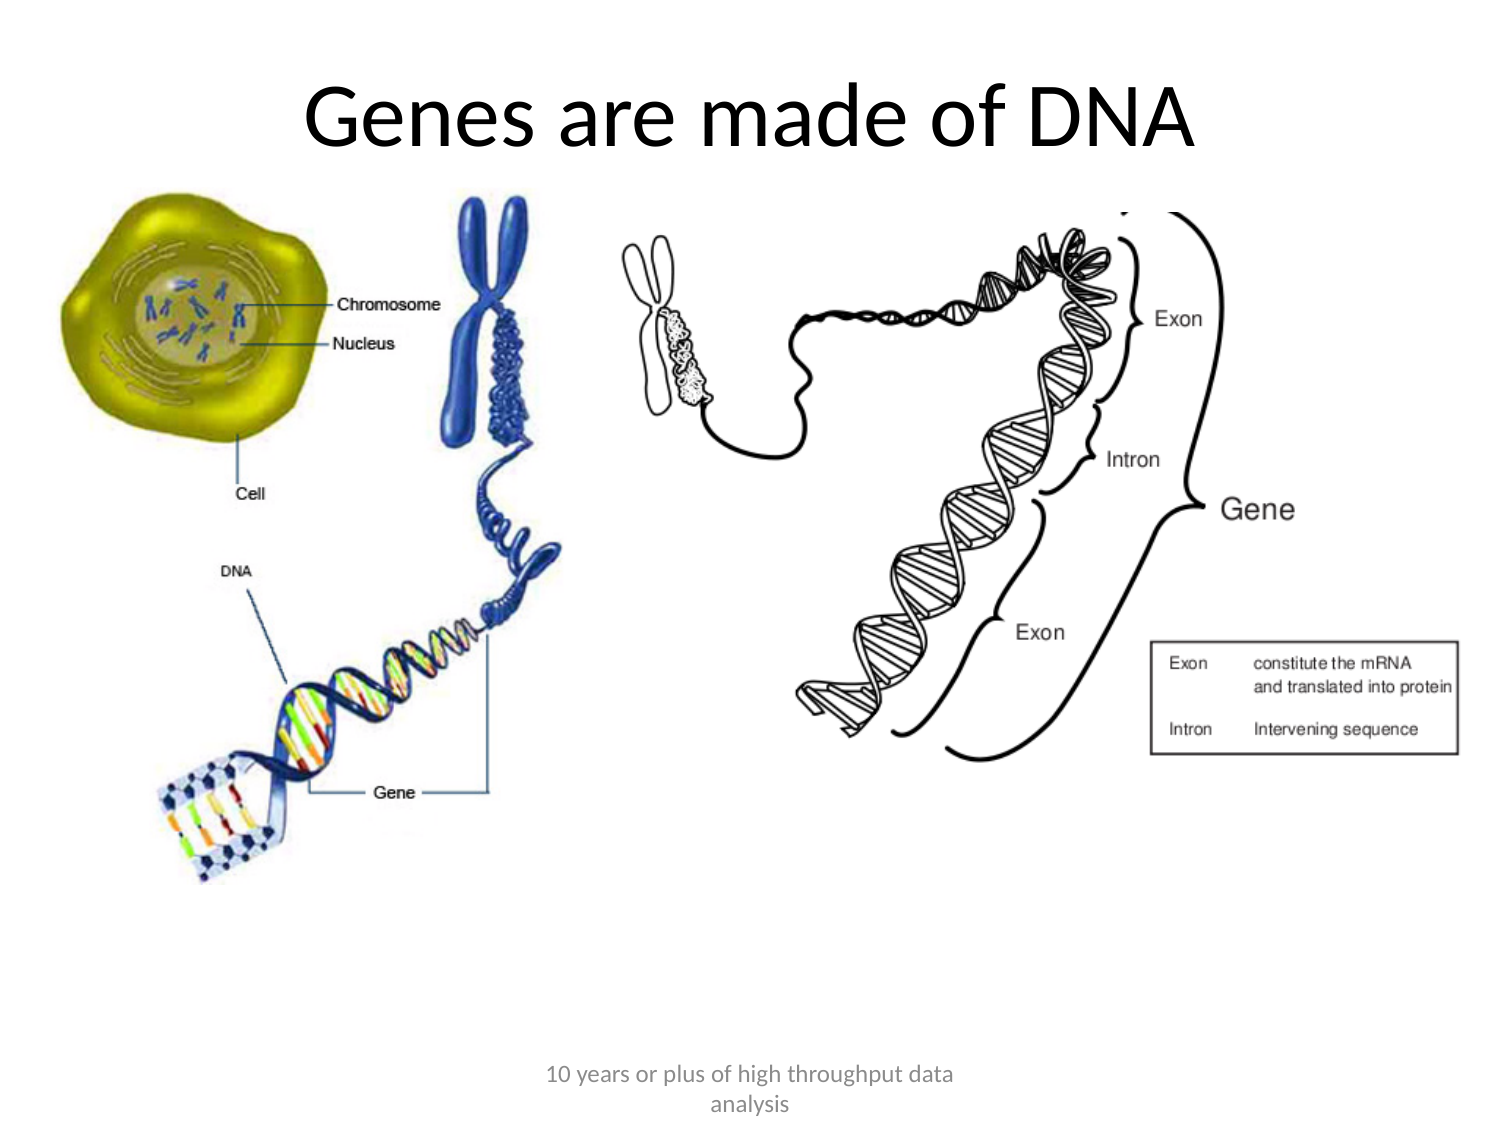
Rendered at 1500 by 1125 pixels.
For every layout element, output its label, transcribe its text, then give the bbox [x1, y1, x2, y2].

footer 10 years or plus of high throughput data analysis [512, 1042, 988, 1103]
title Genes are made of DNA [75, 45, 1425, 175]
picture [37, 187, 1476, 885]
